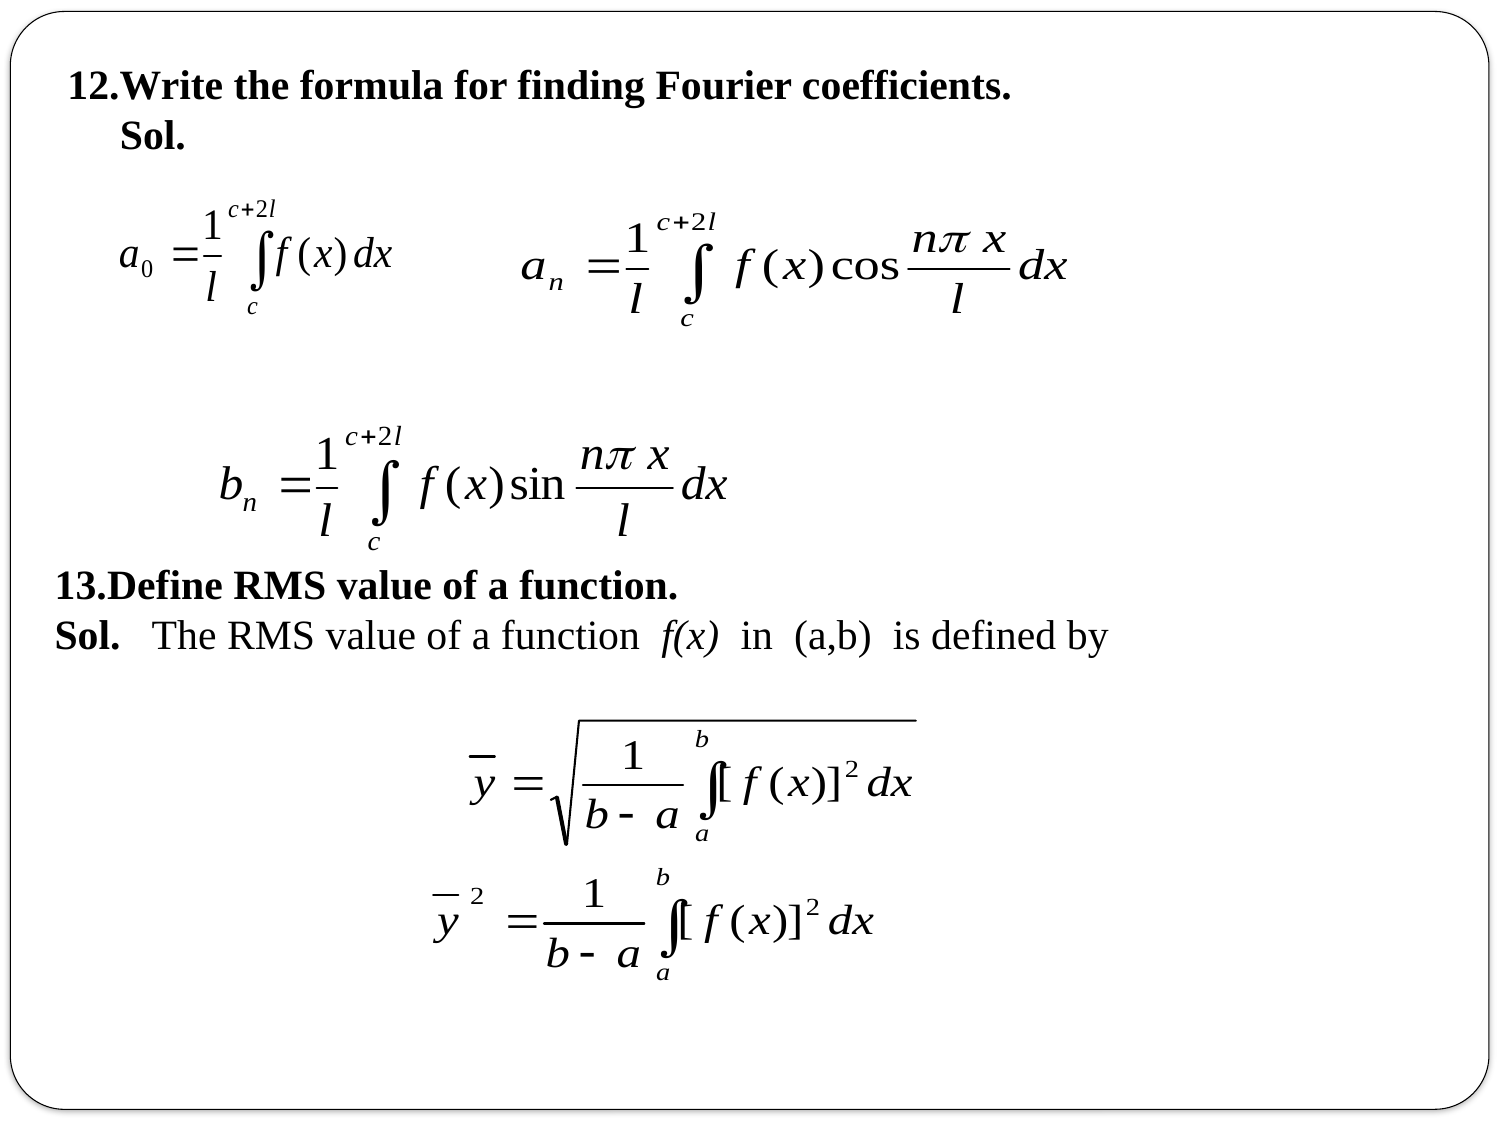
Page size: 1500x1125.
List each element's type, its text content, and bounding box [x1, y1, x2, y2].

text_box 13.Define RMS value of a function. Sol. The RMS value of a function f(x) in (a,b) is defined by [39, 550, 1156, 666]
text_box 12.Write the formula for finding Fourier coefficients. Sol. [52, 75, 1028, 166]
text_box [212, 412, 738, 563]
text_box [424, 712, 926, 988]
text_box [112, 187, 401, 326]
text_box [0, 0, 1500, 75]
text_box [512, 199, 1076, 338]
